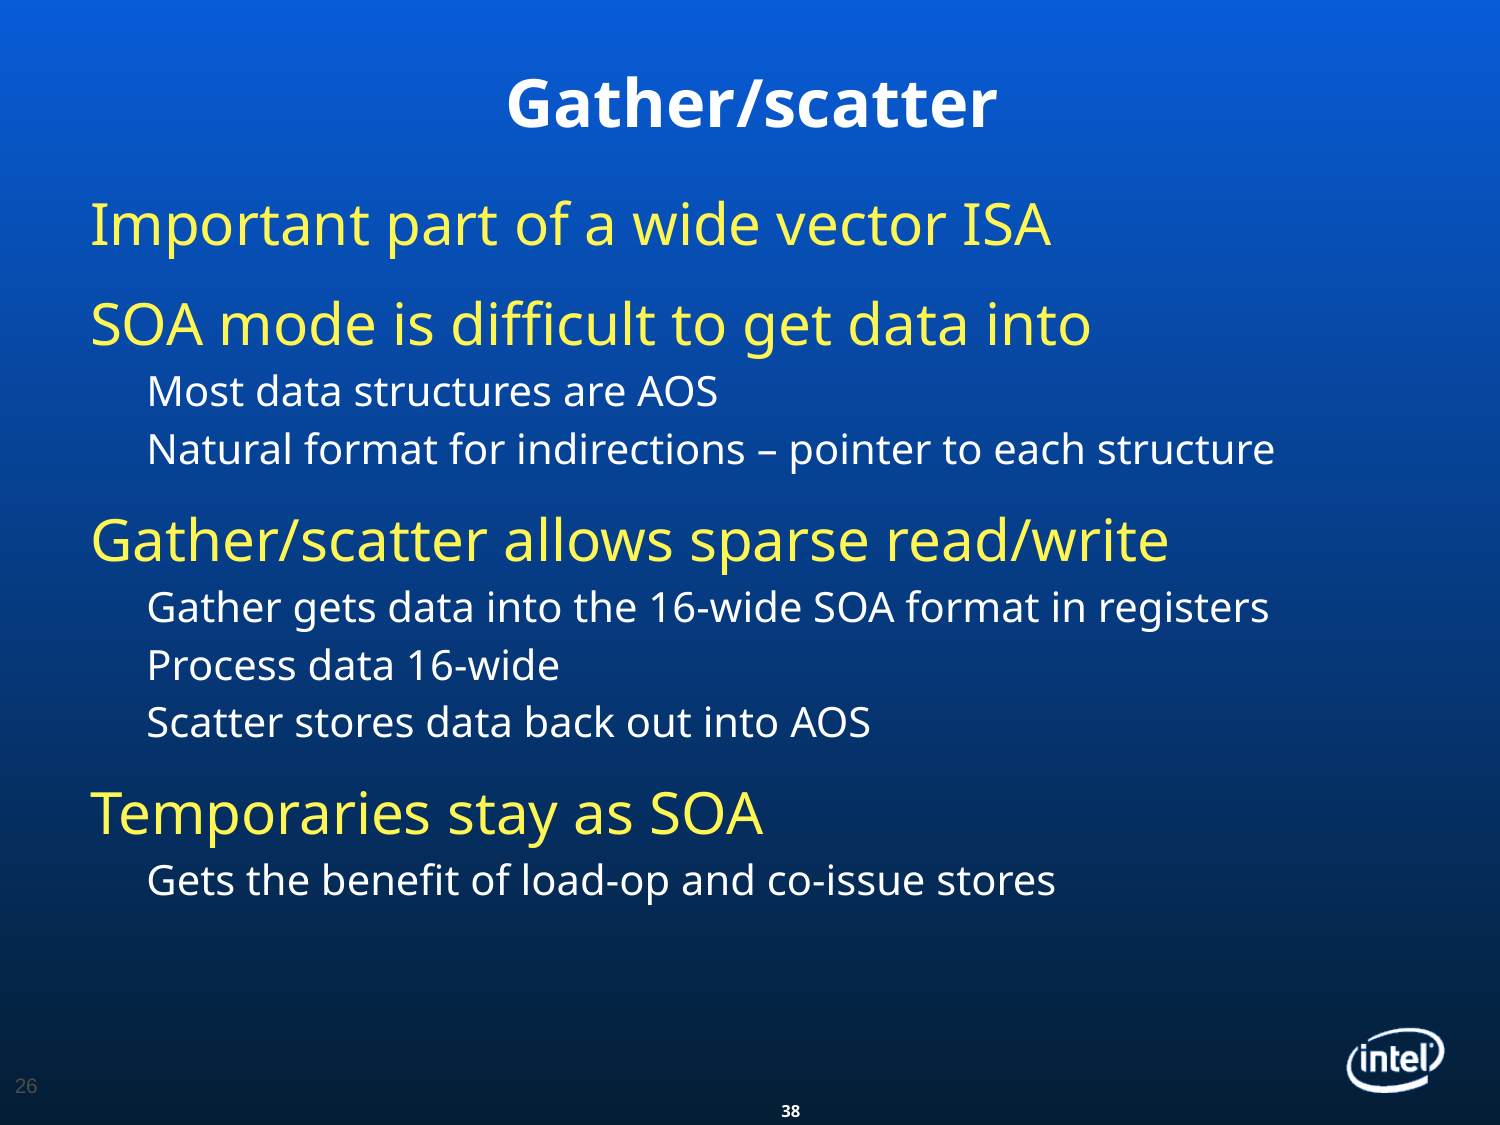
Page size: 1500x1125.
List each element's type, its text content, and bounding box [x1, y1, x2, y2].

title Gather/scatter [62, 37, 1443, 176]
text_box 26 [0, 1064, 100, 1105]
picture [1337, 1022, 1452, 1100]
list Important part of a wide vector ISA SOA mode is difficult to get data into Most data structures are AOS Natural format for indirections – pointer to each structure Gather/scatter allows sparse read/write Gather gets data into the 16-wide SOA format in registers Process data 16-wide Scatter stores data back out into AOS Temporaries stay as SOA Gets the benefit of load-op and co-issue stores [75, 187, 1425, 1005]
